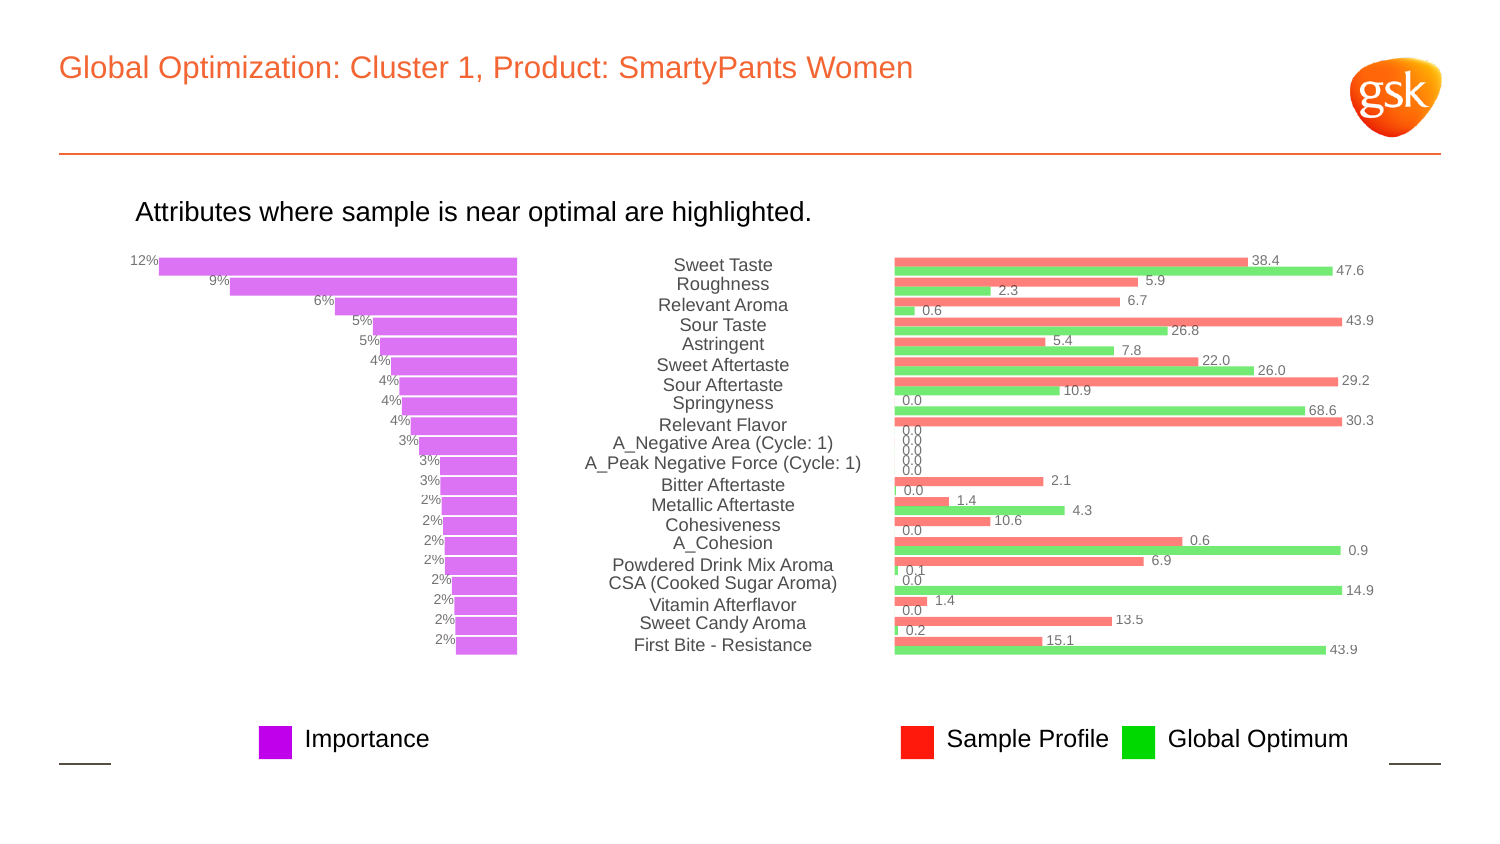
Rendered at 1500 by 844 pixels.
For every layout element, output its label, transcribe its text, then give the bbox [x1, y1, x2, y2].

title Global Optimization: Cluster 1, Product: SmartyPants Women [58, 47, 1302, 86]
picture [1333, 38, 1457, 157]
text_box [112, 194, 1388, 796]
